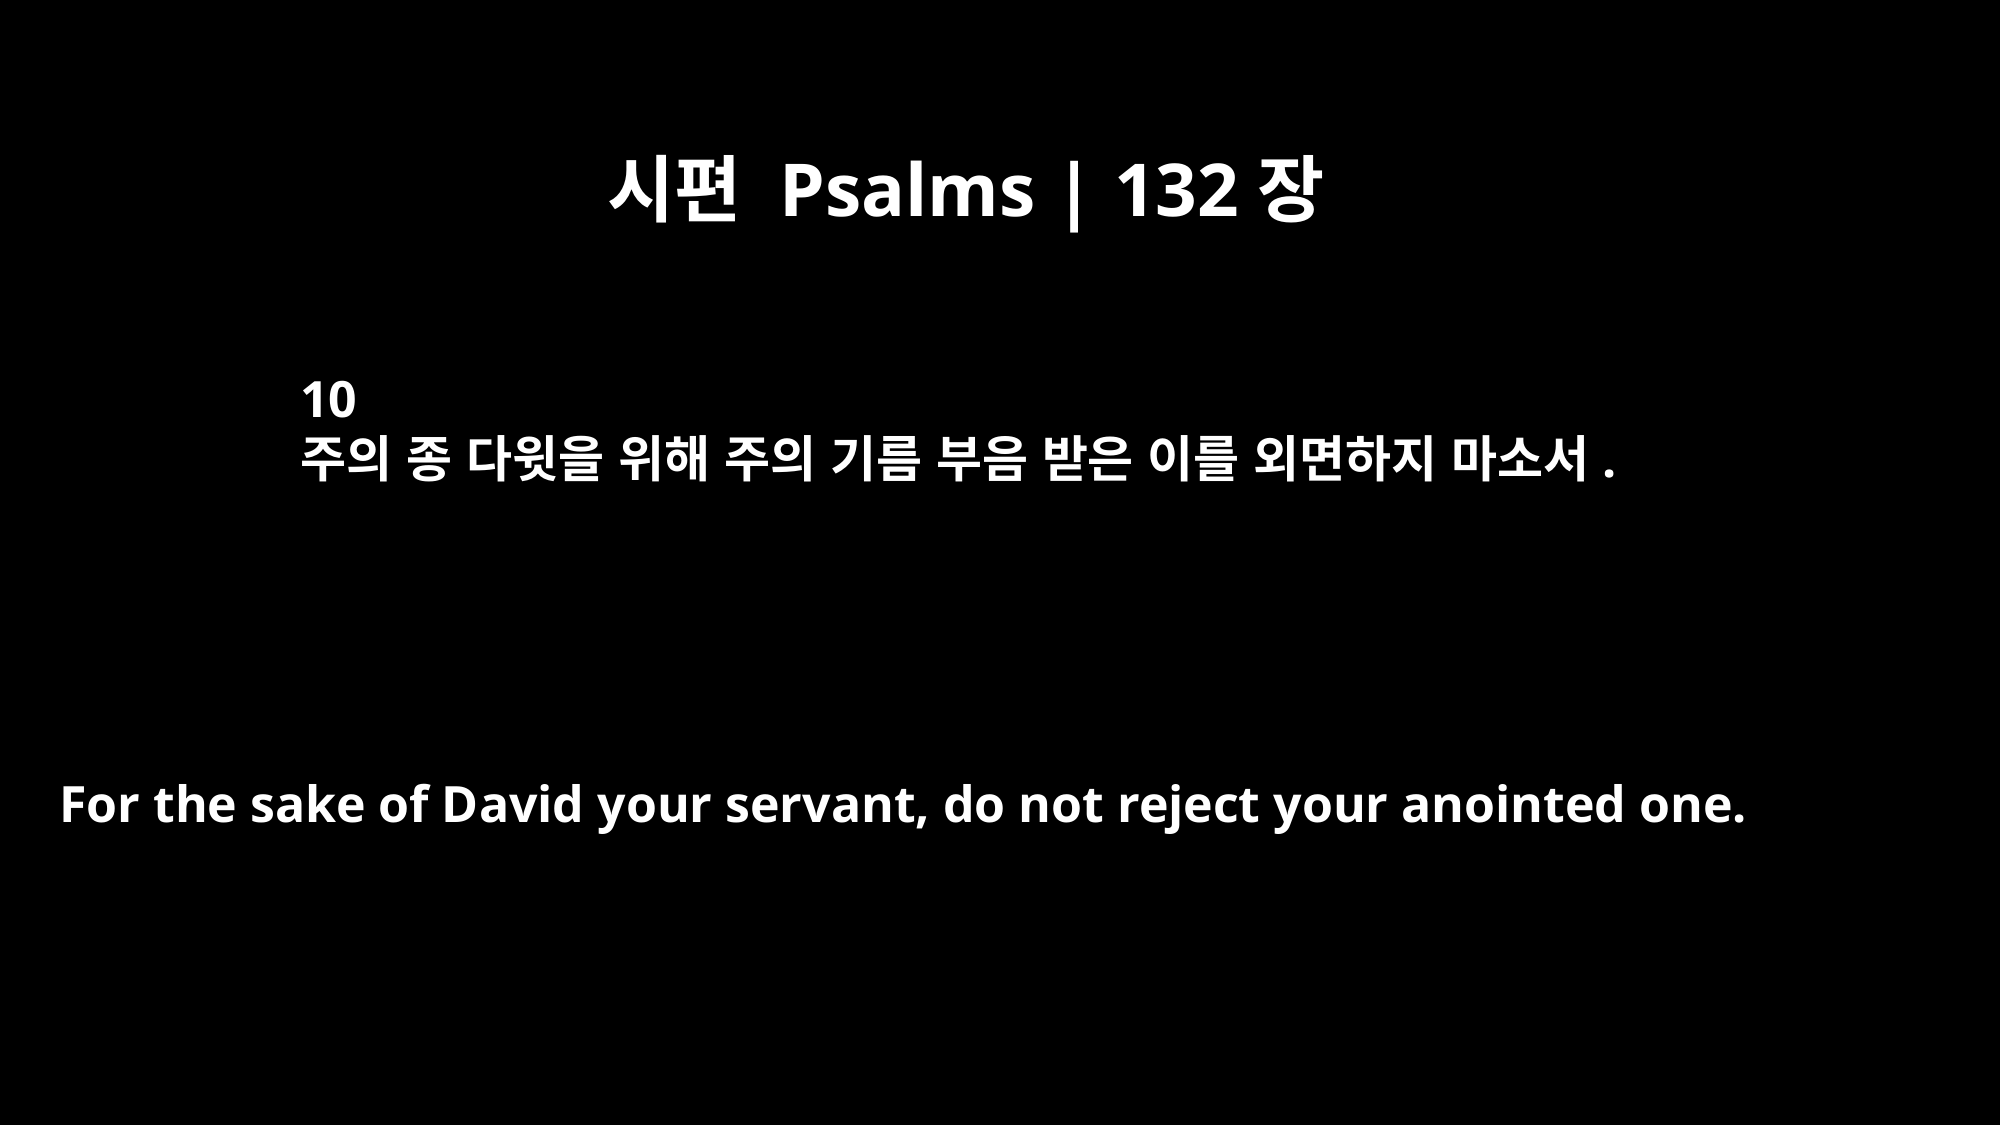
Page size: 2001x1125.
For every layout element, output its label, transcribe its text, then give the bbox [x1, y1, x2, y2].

text_box For the sake of David your servant, do not reject your anointed one. [44, 764, 1763, 840]
text_box 10 주의 종 다윗을 위해 주의 기름 부음 받은 이를 외면하지 마소서. [285, 359, 1632, 495]
text_box 시편 Psalms | 132장 [592, 136, 1340, 239]
